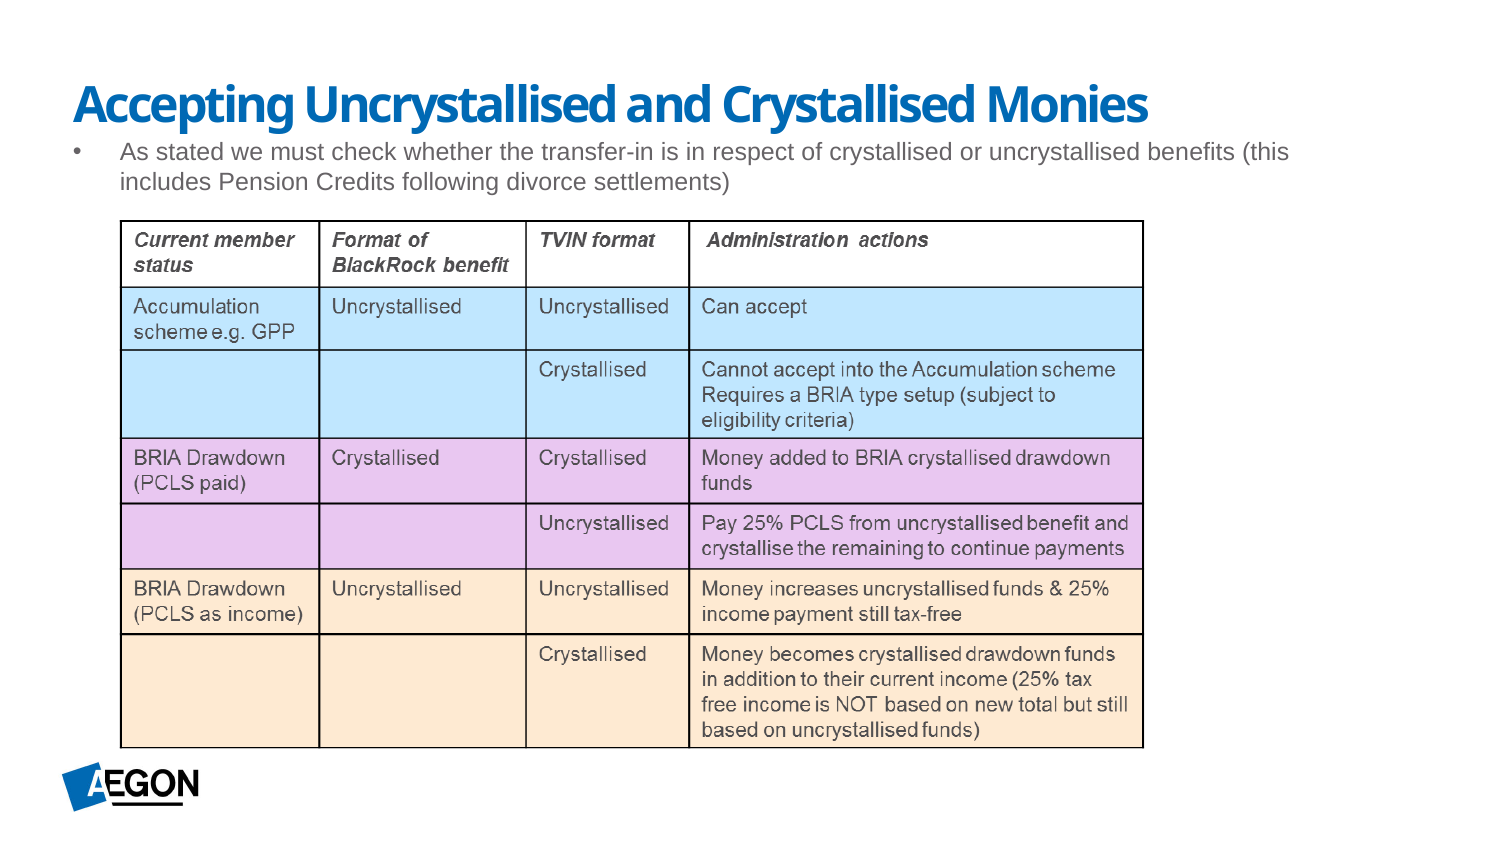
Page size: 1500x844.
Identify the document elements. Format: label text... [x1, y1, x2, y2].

picture [118, 219, 1145, 754]
text_box Accepting Uncrystallised and Crystallised Monies [58, 47, 1356, 140]
text_box As stated we must check whether the transfer-in is in respect of crystallised or uncrystallised benefits (this includes Pension Credits following divorce settlements) [58, 128, 1396, 693]
picture [57, 761, 202, 812]
